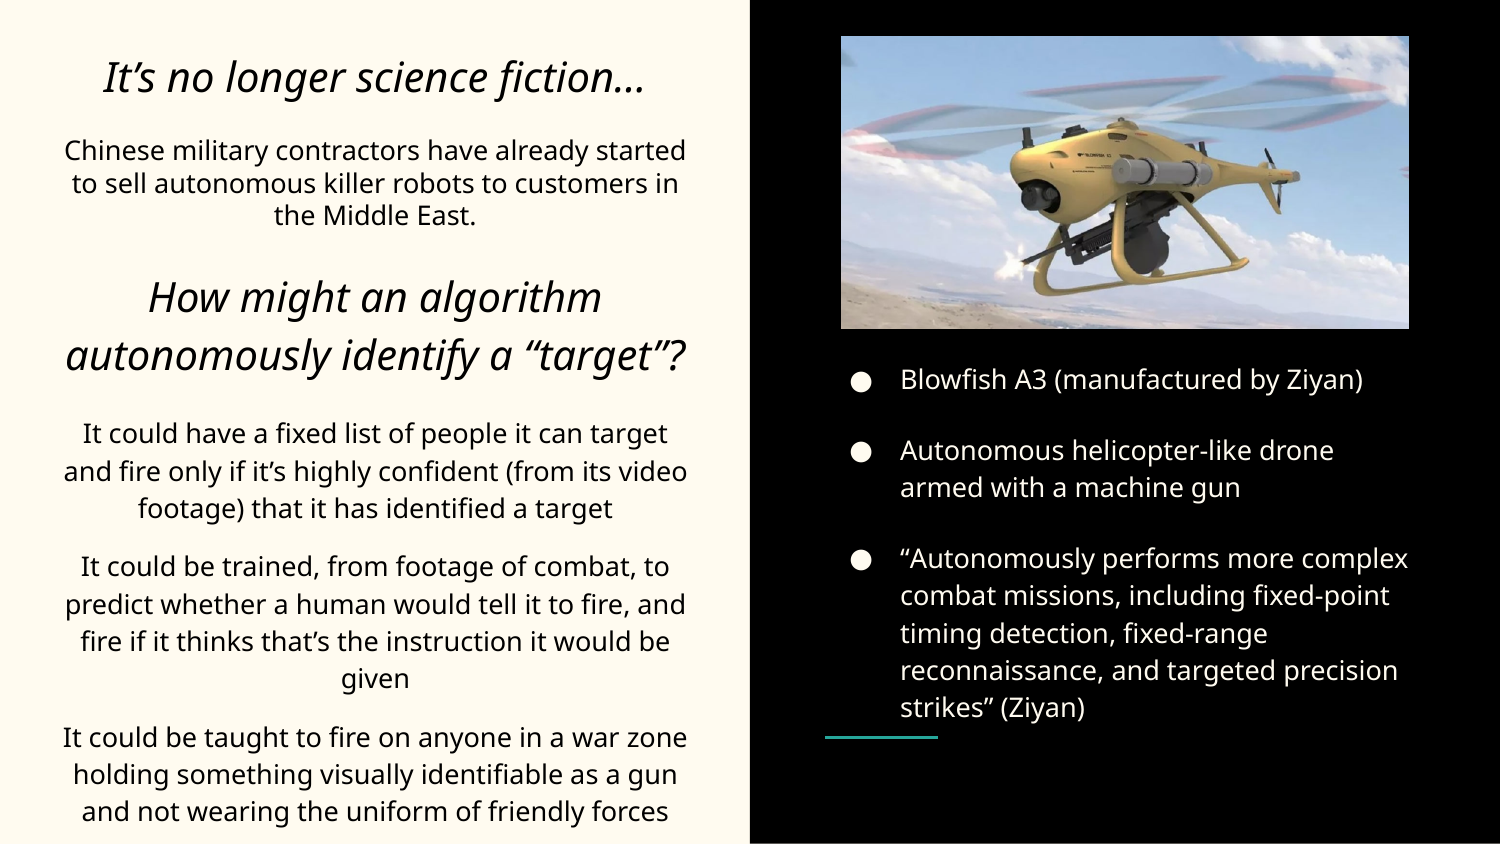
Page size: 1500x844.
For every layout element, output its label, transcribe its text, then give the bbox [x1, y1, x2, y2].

subtitle It’s no longer science fiction... Chinese military contractors have already started to sell autonomous killer robots to customers in the Middle East. How might an algorithm autonomously identify a “target”? It could have a fixed list of people it can target and fire only if it’s highly confident (from its video footage) that it has identified a target It could be trained, from footage of combat, to predict whether a human would tell it to fire, and fire if it thinks that’s the instruction it would be given It could be taught to fire on anyone in a war zone holding something visually identifiable as a gun and not wearing the uniform of friendly forces [43, 36, 708, 804]
list Blowfish A3 (manufactured by Ziyan) Autonomous helicopter-like drone armed with a machine gun “Autonomously performs more complex combat missions, including fixed-point timing detection, fixed-range reconnaissance, and targeted precision strikes” (Ziyan) [810, 356, 1440, 725]
picture [840, 36, 1410, 329]
